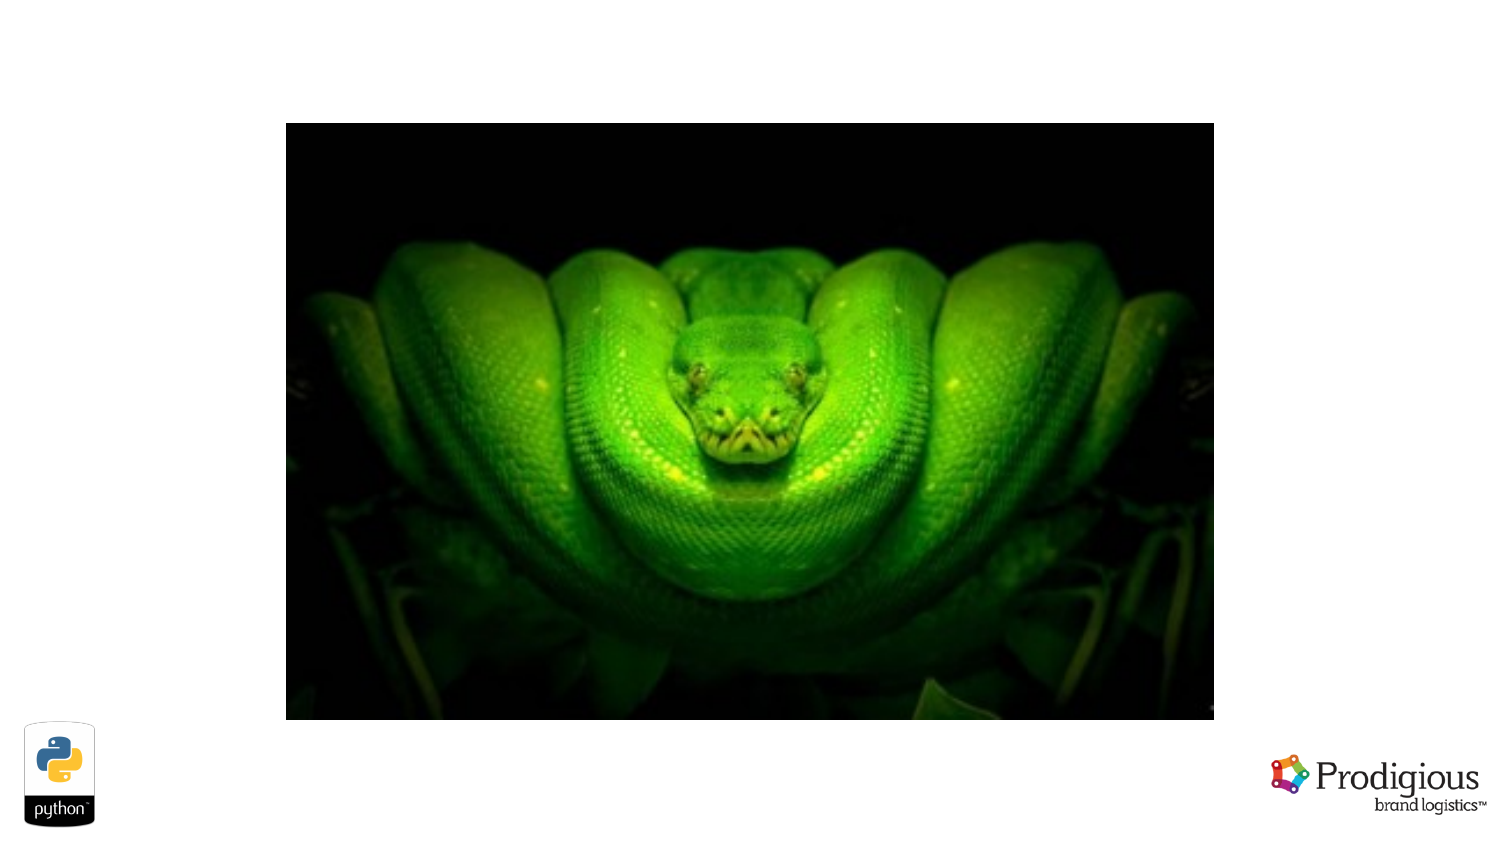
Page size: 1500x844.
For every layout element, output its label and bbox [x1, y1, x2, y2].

picture [5, 720, 114, 828]
picture [285, 123, 1215, 721]
picture [1271, 737, 1487, 833]
